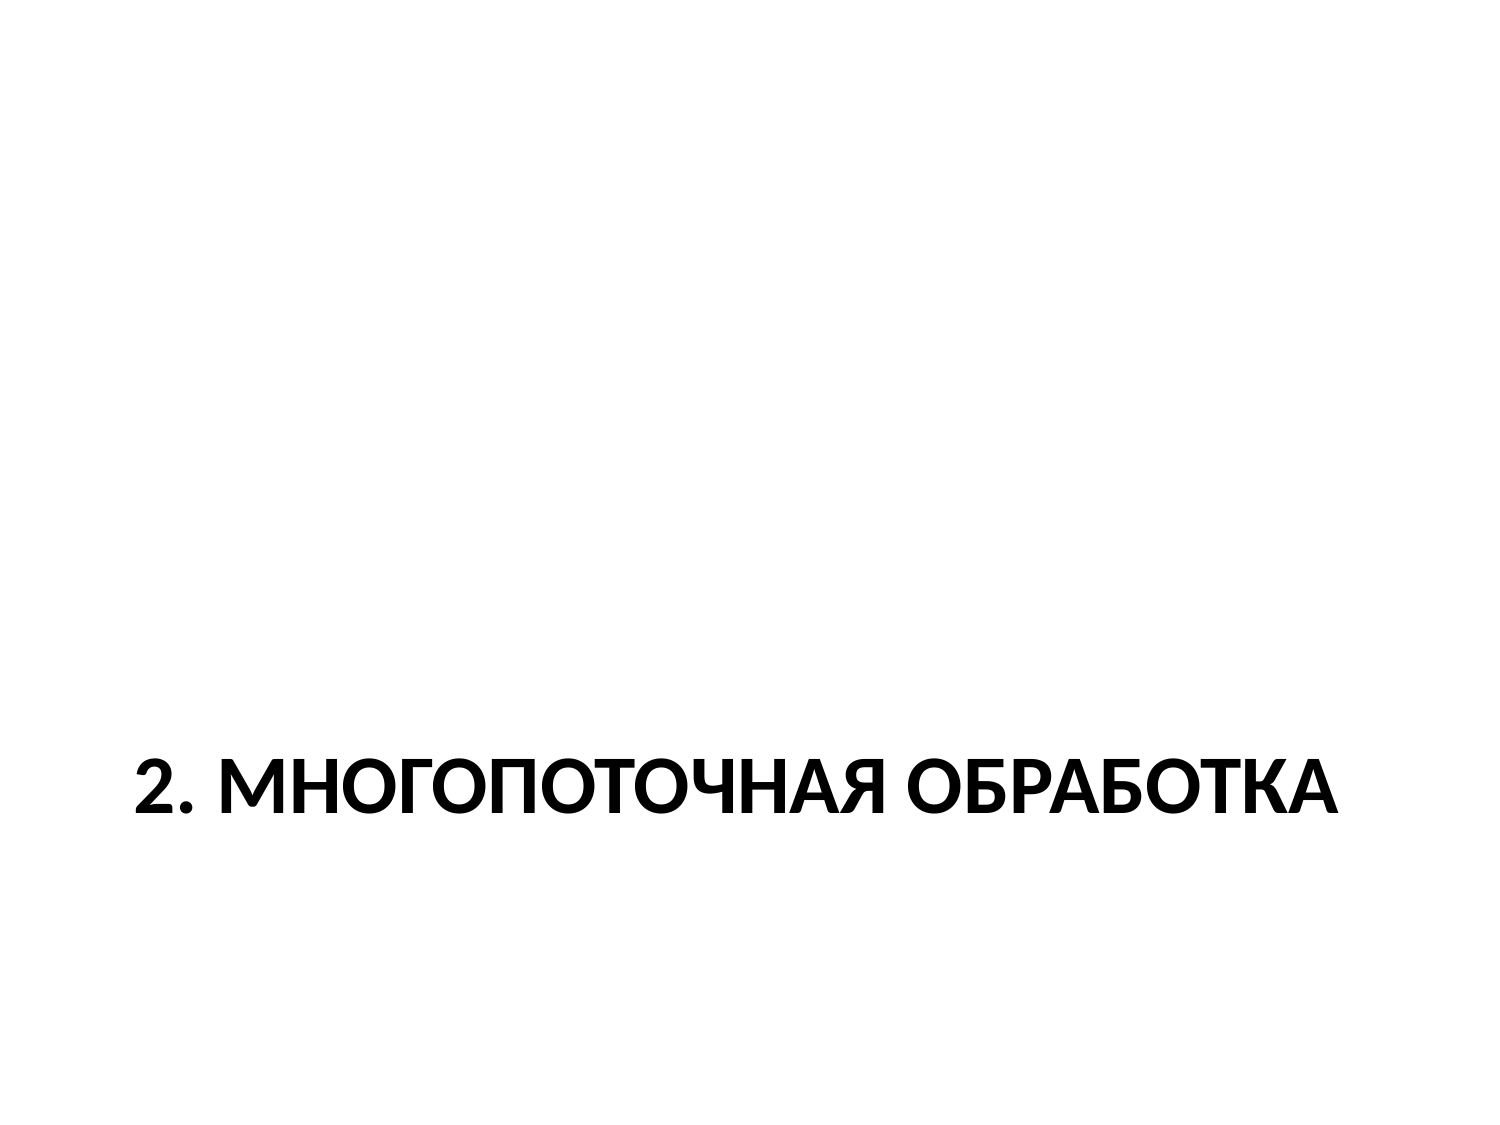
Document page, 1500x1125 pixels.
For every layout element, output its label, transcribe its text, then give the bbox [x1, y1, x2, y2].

title 2. Многопоточная обработка [118, 722, 1394, 947]
